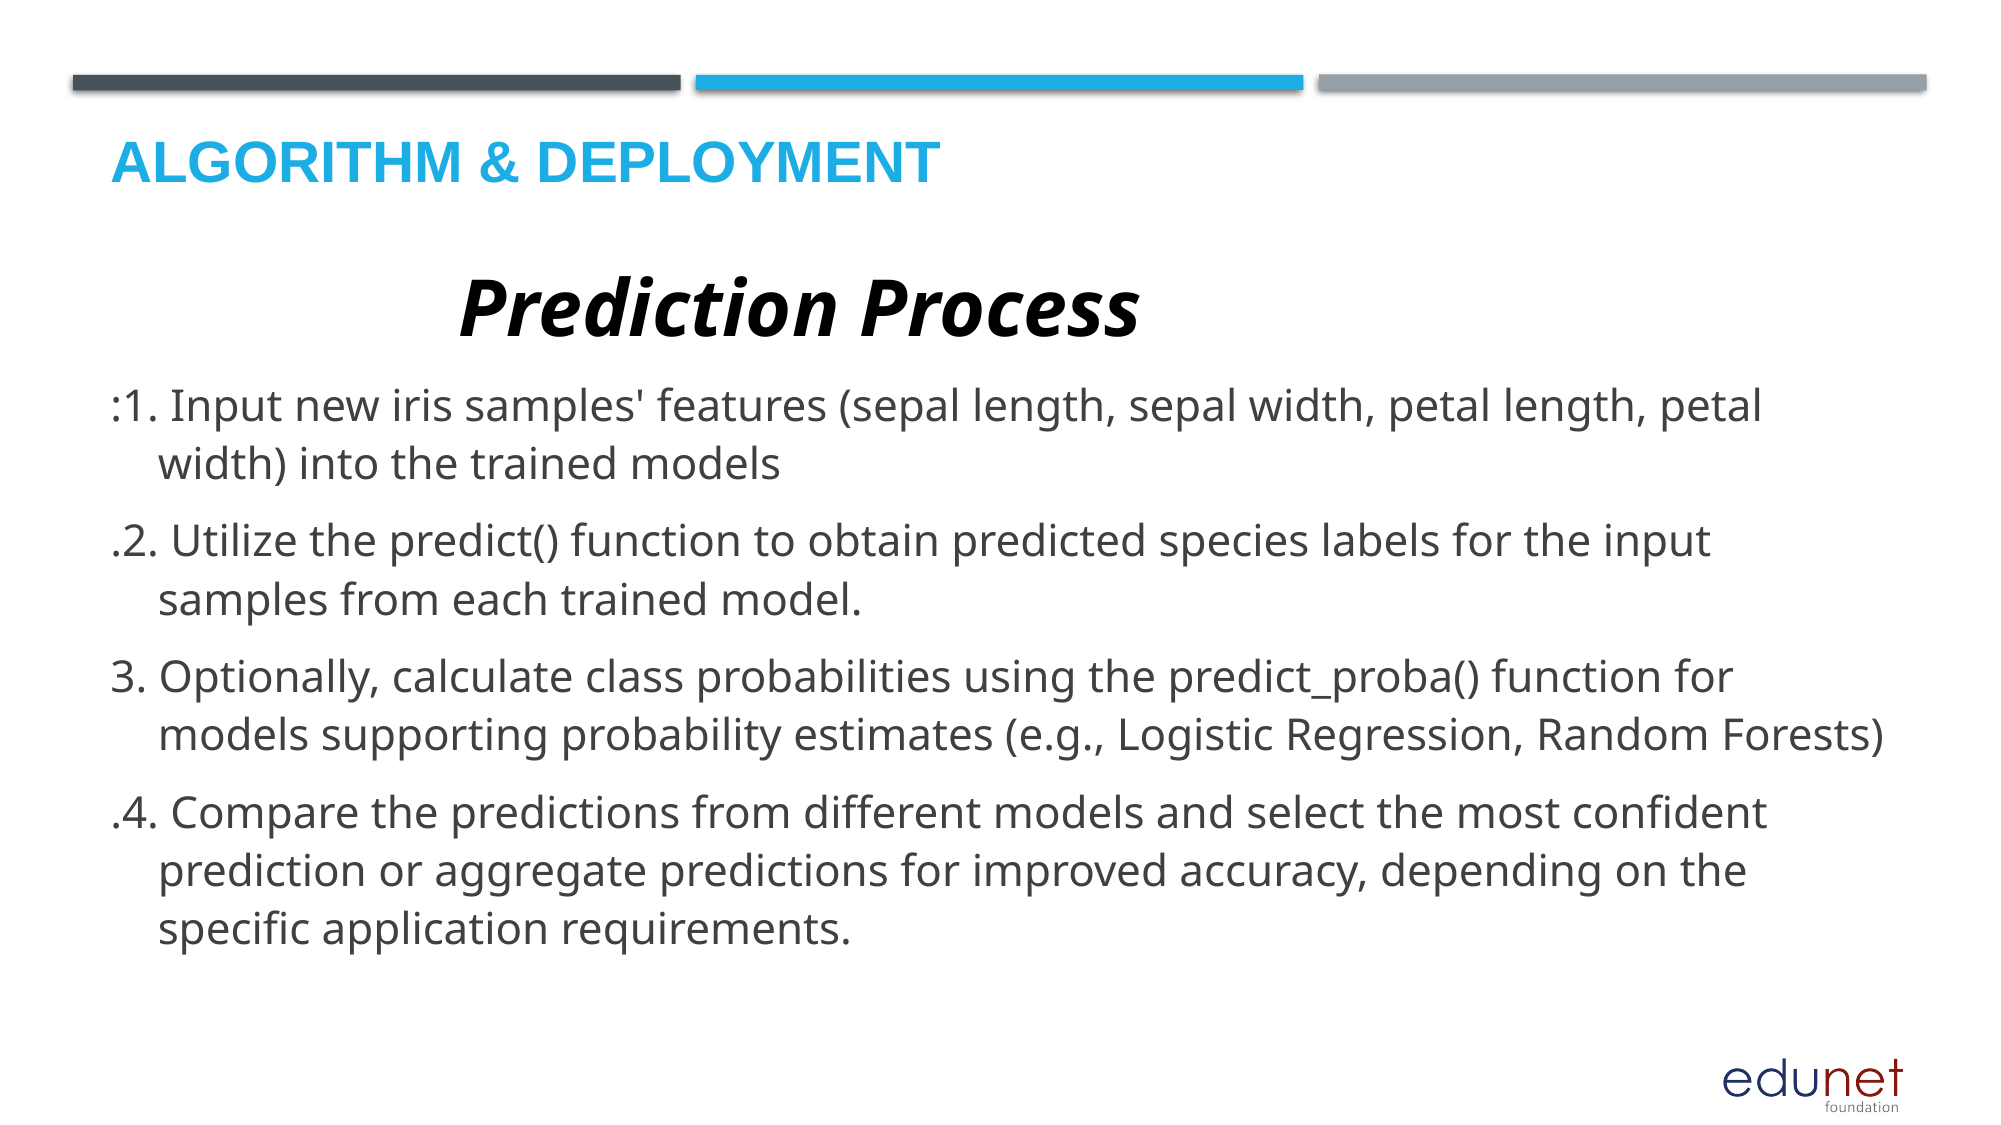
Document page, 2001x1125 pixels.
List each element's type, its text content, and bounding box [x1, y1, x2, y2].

picture [1719, 1056, 1905, 1116]
title Algorithm & Deployment [95, 115, 1905, 203]
list Prediction Process :1. Input new iris samples' features (sepal length, sepal width, petal length, petal width) into the trained models .2. Utilize the predict() function to obtain predicted species labels for the input samples from each trained model. 3. Optionally, calculate class probabilities using the predict_proba() function for models supporting probability estimates (e.g., Logistic Regression, Random Forests) .4. Compare the predictions from different models and select the most confident prediction or aggregate predictions for improved accuracy, depending on the specific application requirements. [95, 217, 1905, 985]
